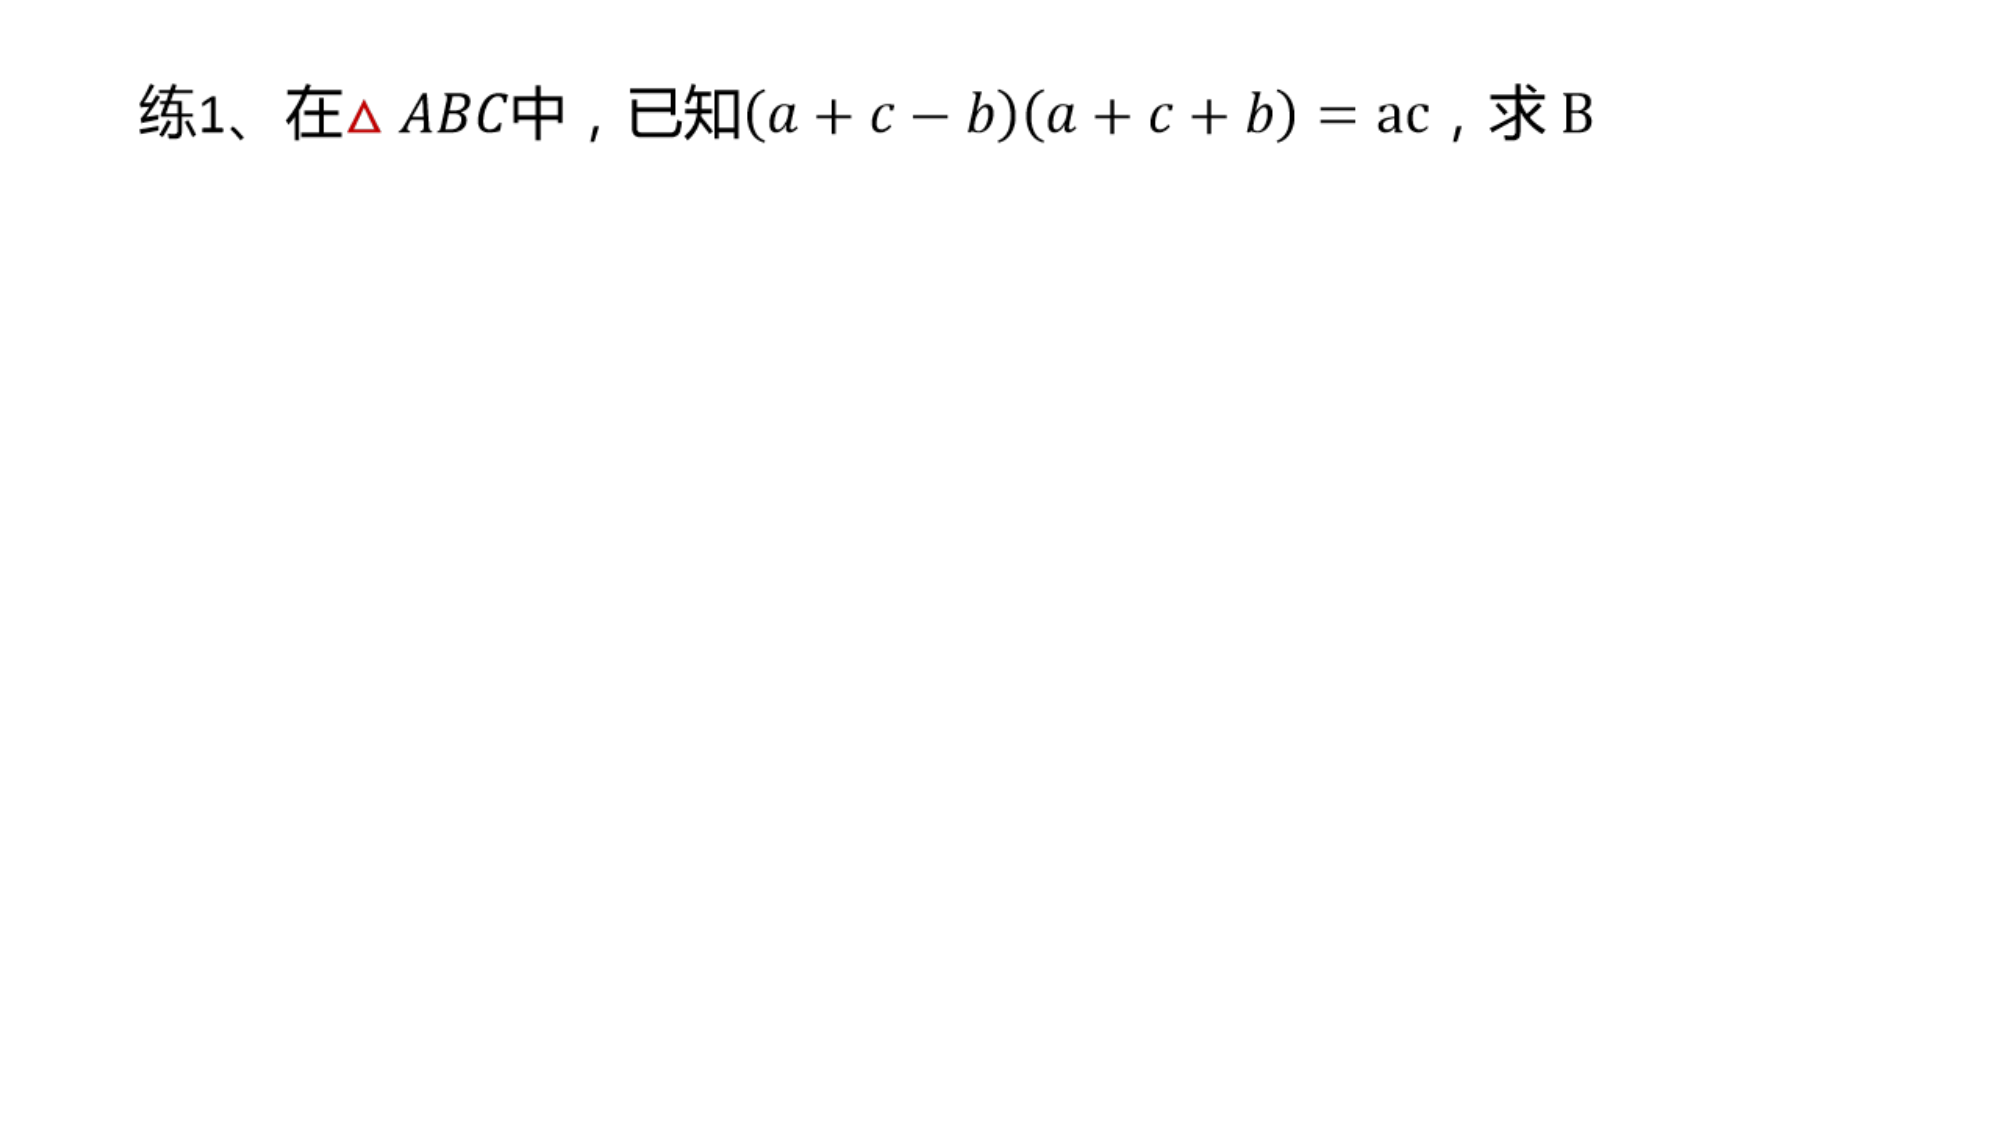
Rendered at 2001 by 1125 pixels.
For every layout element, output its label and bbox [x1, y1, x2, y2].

picture [124, 68, 1876, 156]
